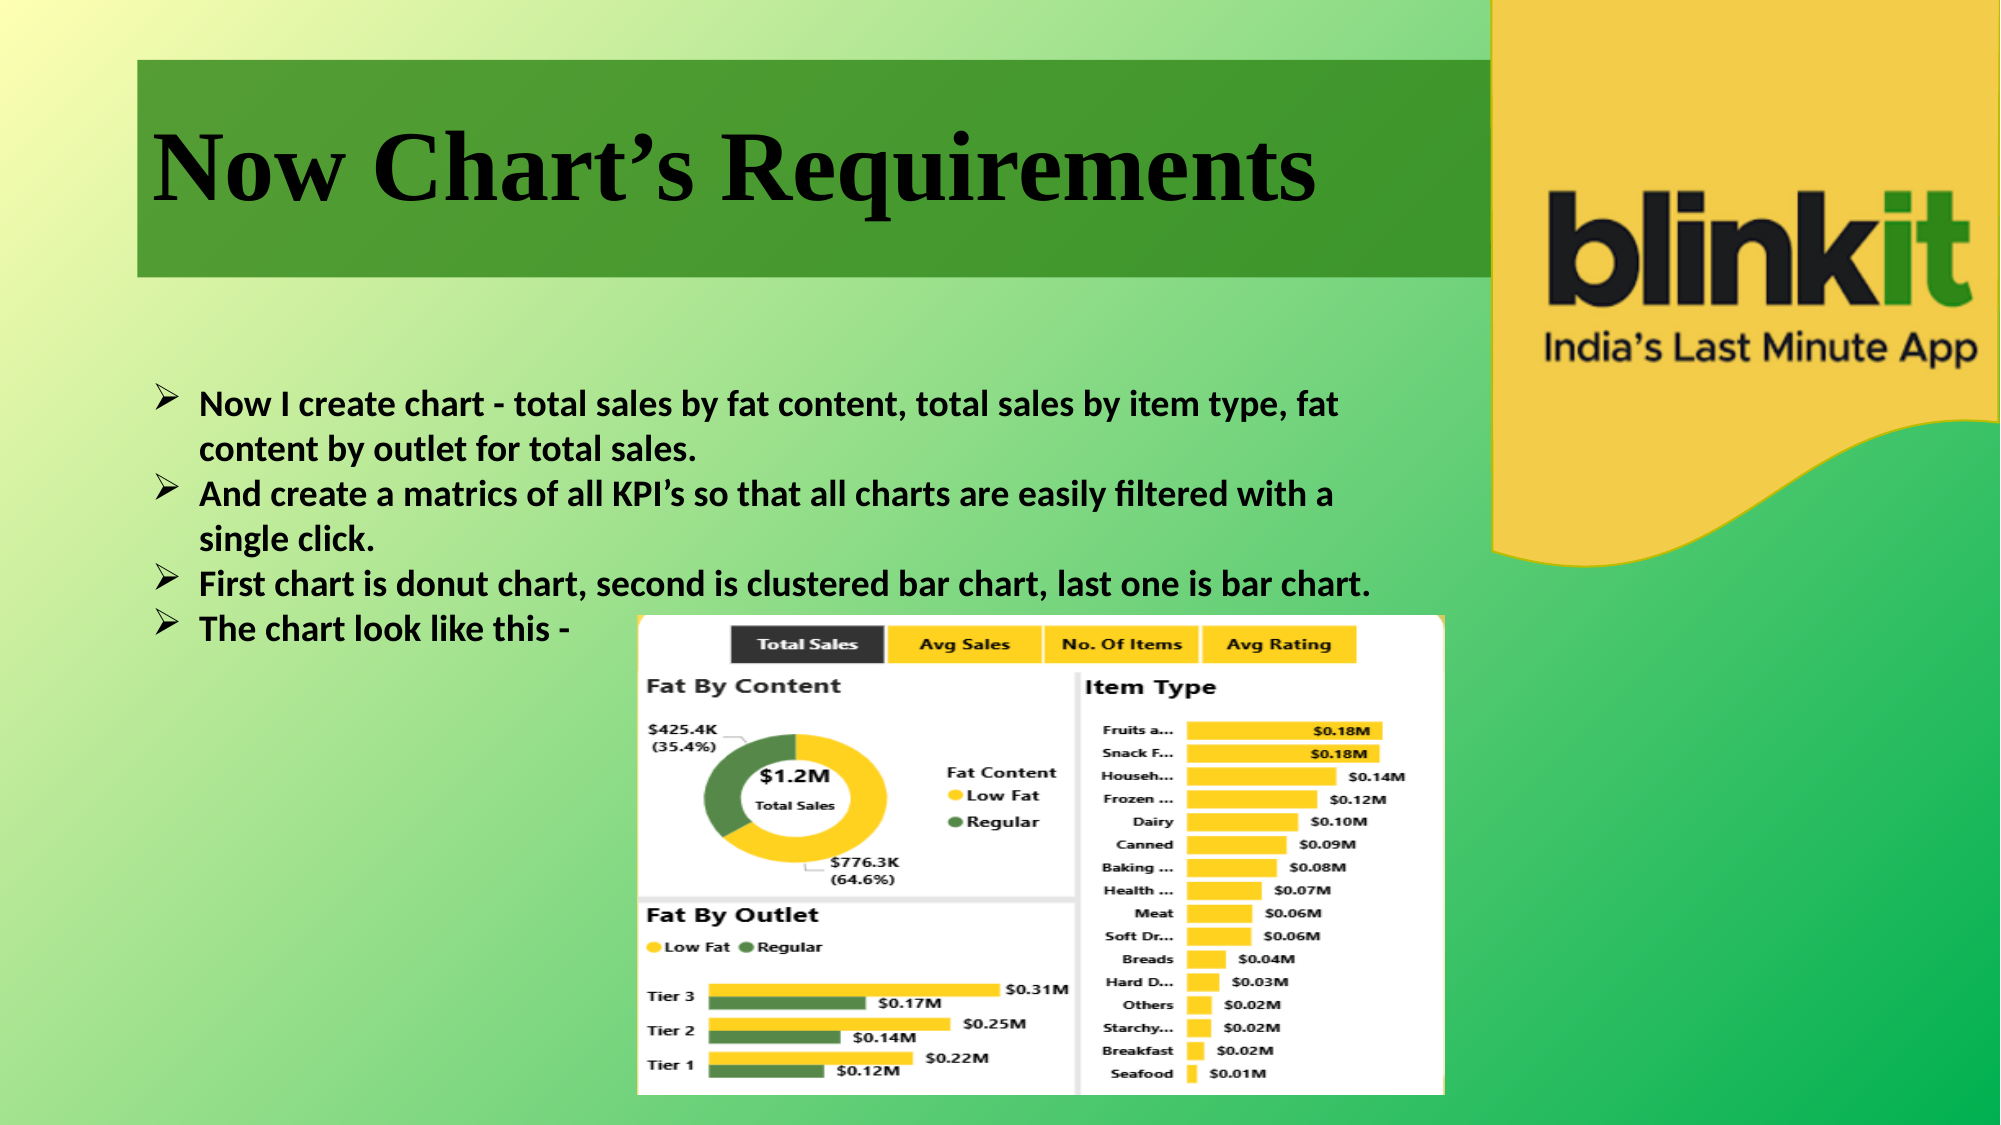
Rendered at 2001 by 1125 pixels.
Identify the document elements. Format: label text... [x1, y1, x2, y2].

title Now Chart’s Requirements [137, 59, 1490, 278]
text_box Now I create chart - total sales by fat content, total sales by item type, fat content by outlet for total sales. And create a matrics of all KPI’s so that all charts are easily filtered with a single click. First chart is donut chart, second is clustered bar chart, last one is bar chart. The chart look like this - [137, 371, 1432, 657]
picture [636, 615, 1445, 1095]
text_box [1490, 0, 2000, 568]
